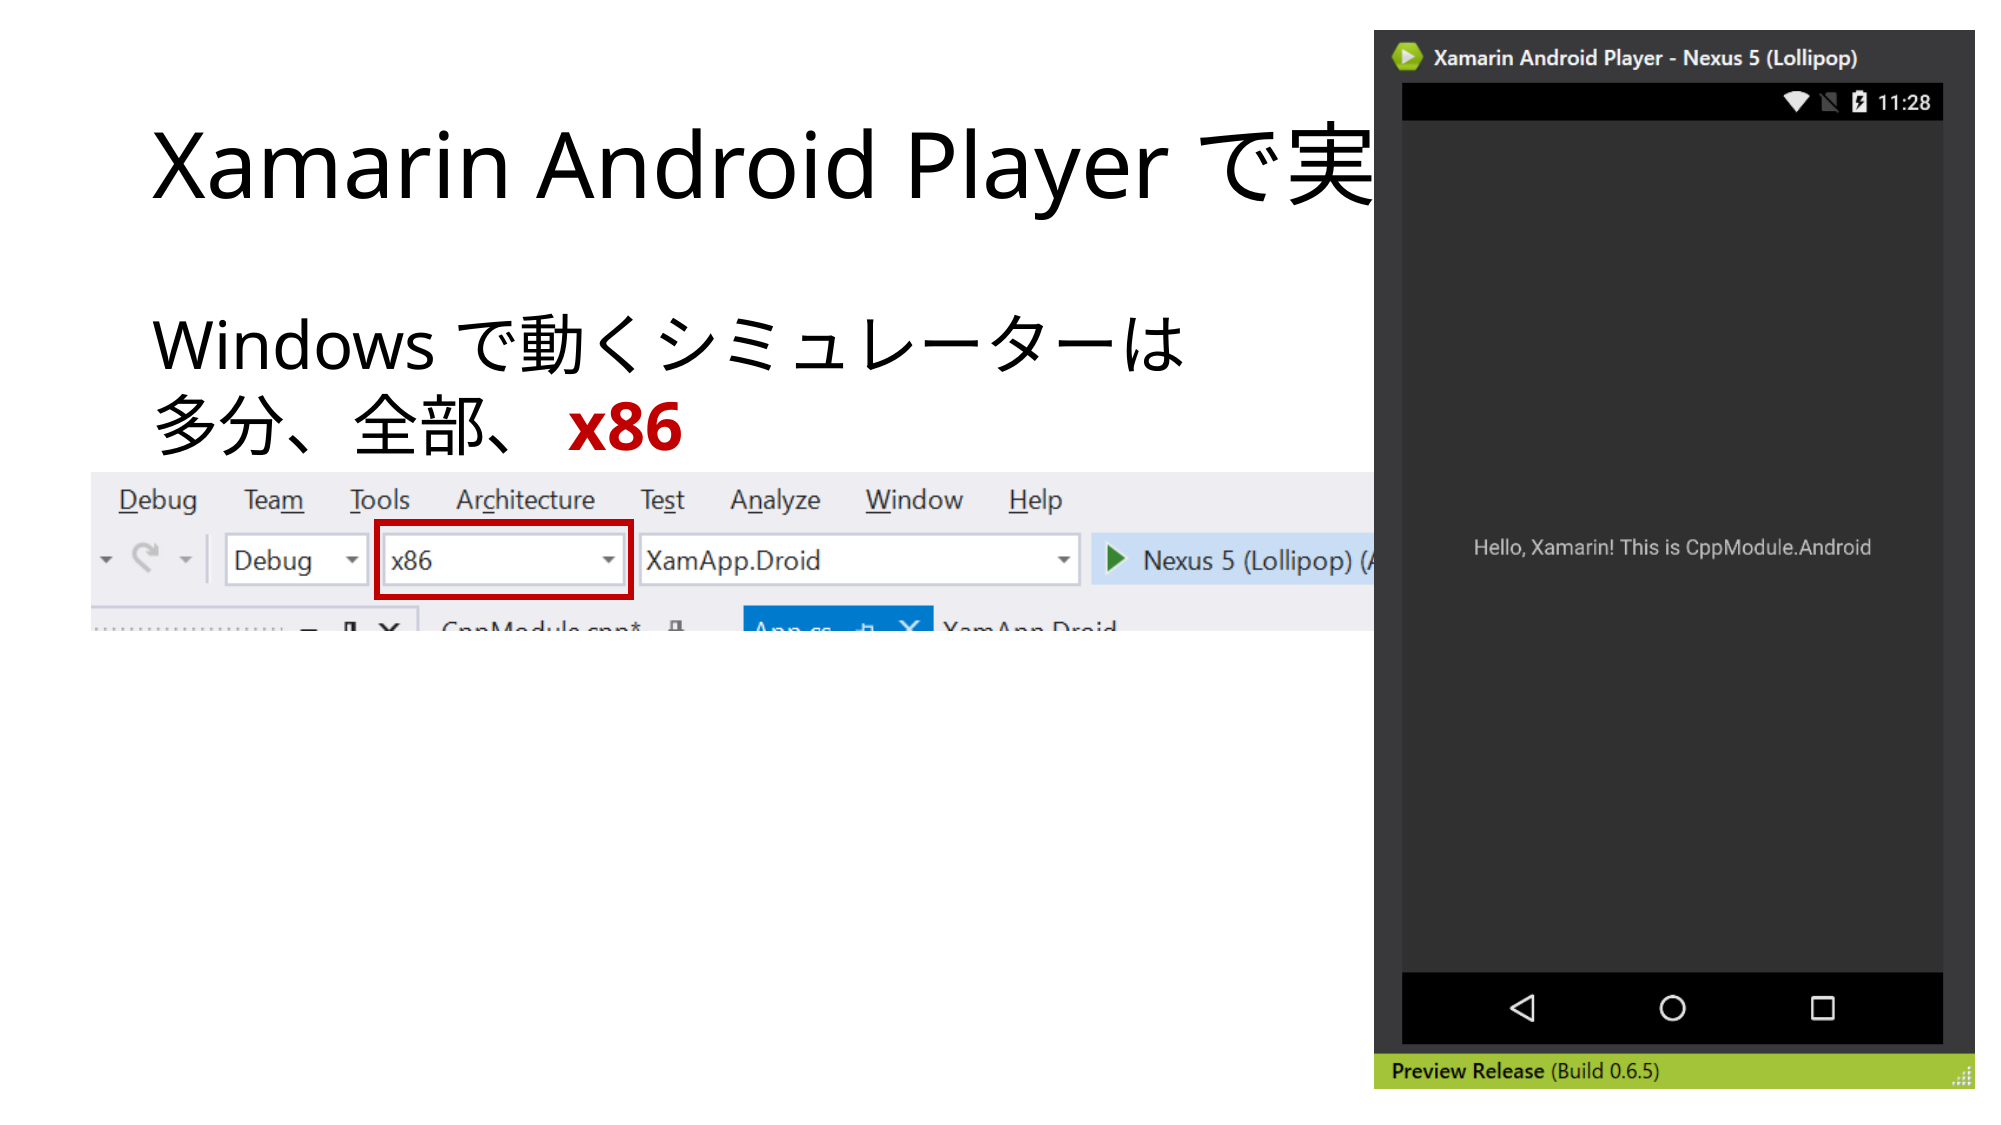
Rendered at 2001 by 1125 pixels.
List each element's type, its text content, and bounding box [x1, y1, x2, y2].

picture [91, 30, 1975, 1090]
text_box Windowsで動くシミュレーターは多分、全部、x86 [137, 295, 1211, 471]
title Xamarin Android Playerで実行 [137, 59, 1374, 278]
